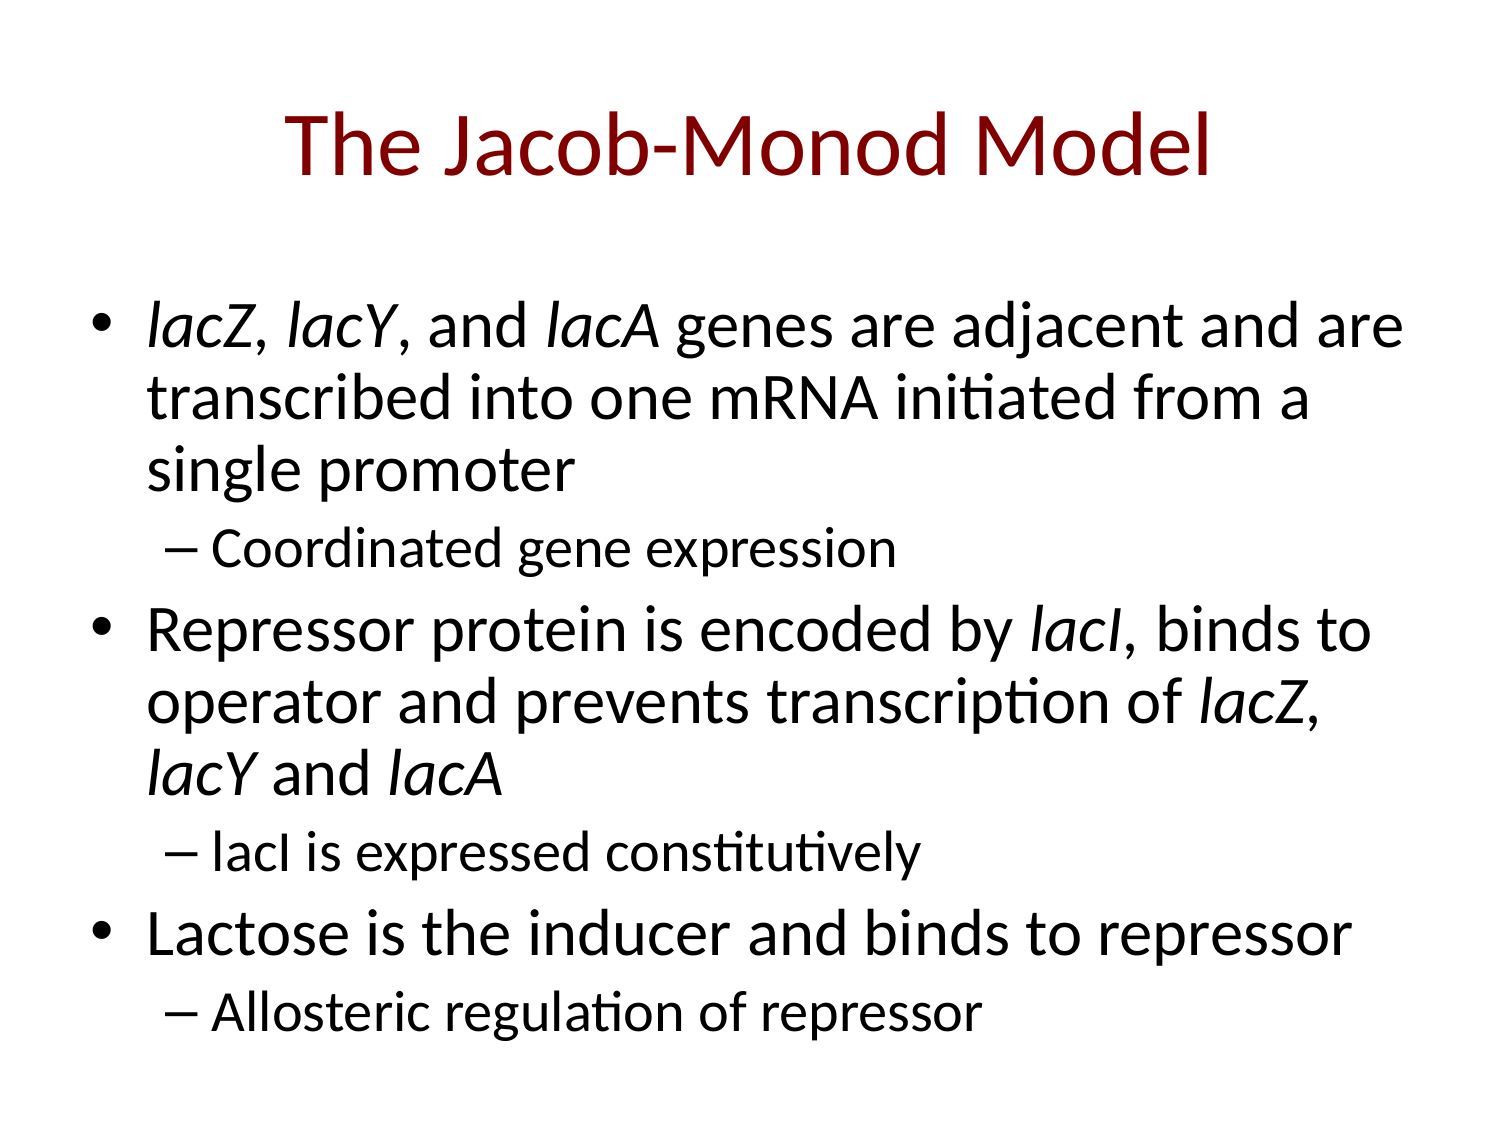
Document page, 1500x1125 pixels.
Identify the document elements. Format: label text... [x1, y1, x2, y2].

title The Jacob-Monod Model [75, 45, 1425, 233]
list lacZ, lacY, and lacA genes are adjacent and are transcribed into one mRNA initiated from a single promoter Coordinated gene expression Repressor protein is encoded by lacI, binds to operator and prevents transcription of lacZ, lacY and lacA lacI is expressed constitutively Lactose is the inducer and binds to repressor Allosteric regulation of repressor [75, 282, 1425, 1063]
